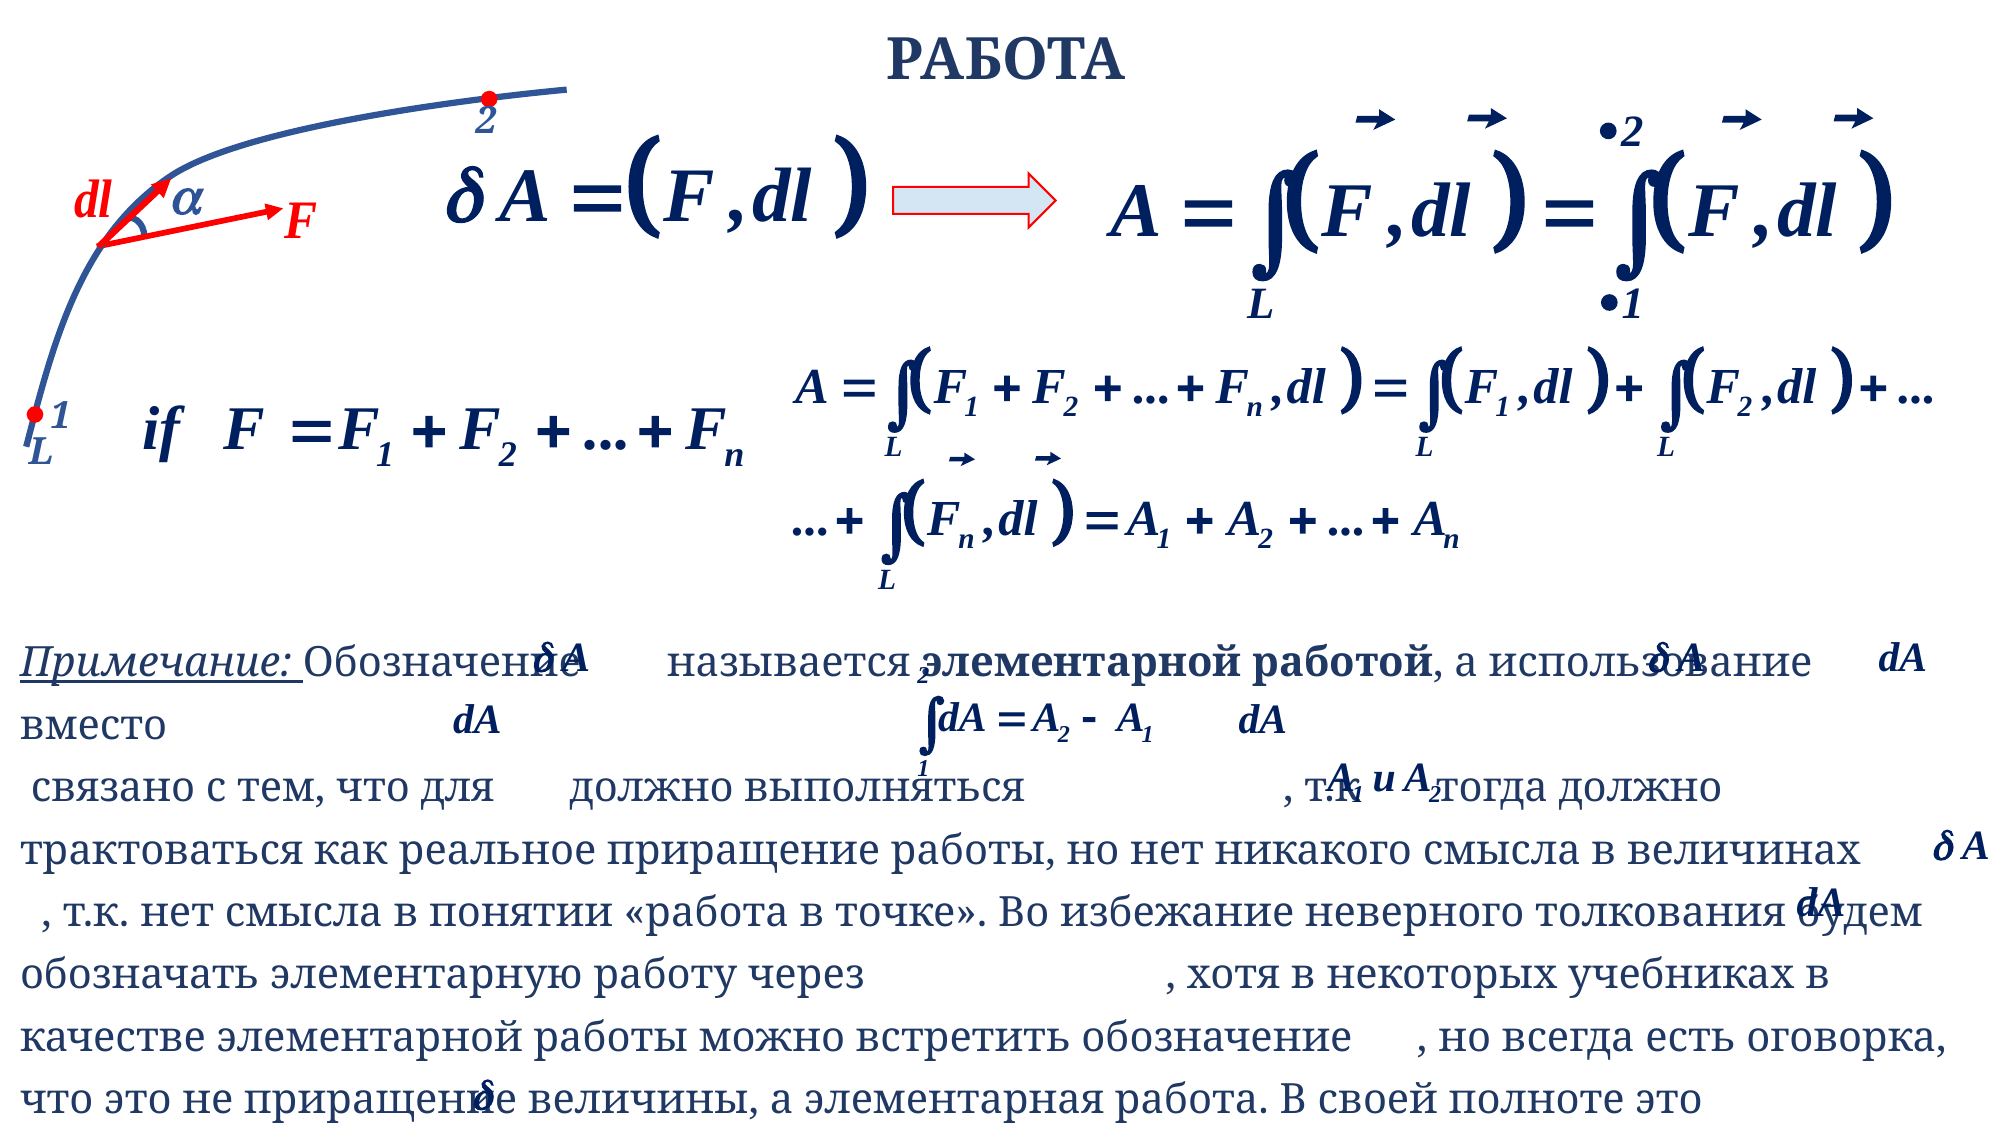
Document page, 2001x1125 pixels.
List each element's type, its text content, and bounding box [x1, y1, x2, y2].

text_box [450, 700, 505, 740]
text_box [1097, 101, 1897, 329]
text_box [137, 384, 751, 475]
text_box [1320, 753, 1446, 808]
text_box Примечание: Обозначение называется элементарной работой, а использование вместо связано с тем, что для должно выполняться , т.к тогда должно трактоваться как реальное приращение работы, но нет никакого смысла в величинах , т.к. нет смысла в понятии «работа в точке». Во избежание неверного толкования будем обозначать элементарную работу через , хотя в некоторых учебниках в качестве элементарной работы можно встретить обозначение , но всегда есть оговорка, что это не приращение величины, а элементарная работа. В своей полноте это обозначение раскрывается в теоретической механике, где вводятся понятия виртуальной работы и перемещения, а значок имеет математический смысл «вариации». [5, 615, 1995, 1125]
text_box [14, 88, 567, 481]
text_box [786, 344, 1938, 597]
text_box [469, 1075, 504, 1116]
title РАБОТА [290, 4, 1722, 117]
text_box [892, 170, 1058, 230]
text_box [1645, 638, 1708, 678]
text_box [530, 638, 593, 678]
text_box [1793, 883, 1848, 923]
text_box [909, 658, 1158, 782]
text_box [567, 128, 868, 272]
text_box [1875, 638, 1930, 678]
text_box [1235, 700, 1290, 740]
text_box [1929, 826, 1993, 866]
